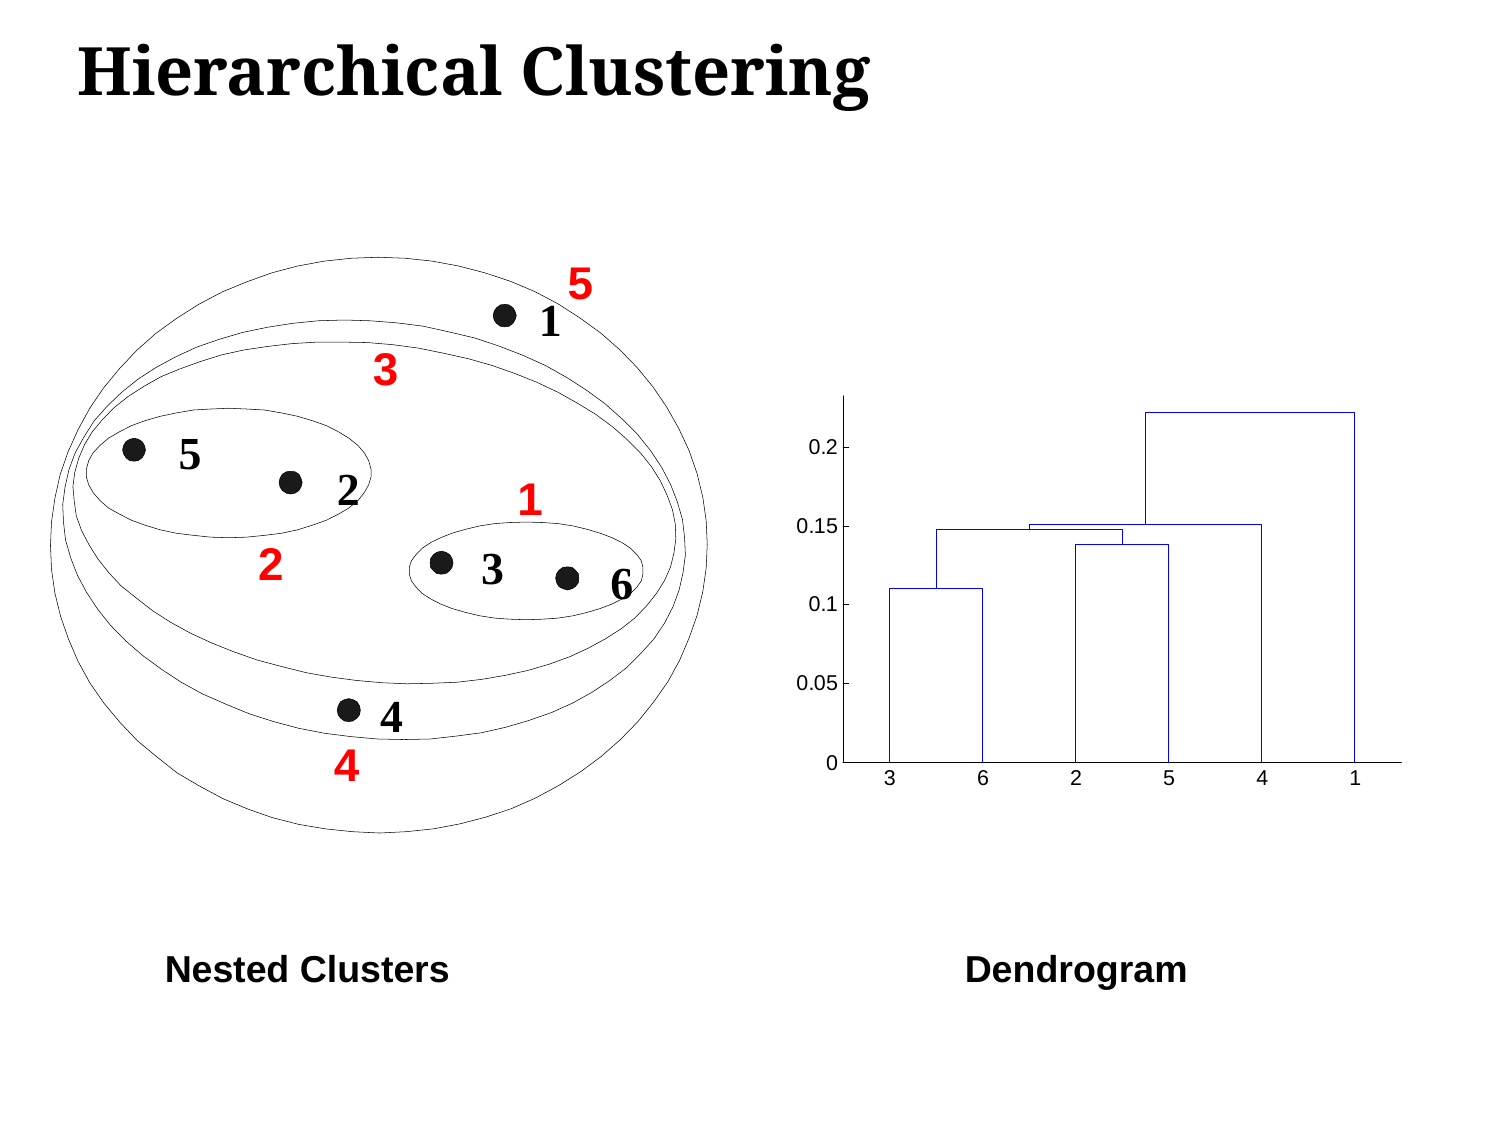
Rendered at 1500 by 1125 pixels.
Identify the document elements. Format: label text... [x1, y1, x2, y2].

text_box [50, 253, 708, 834]
title Hierarchical Clustering [62, 24, 1421, 116]
text_box Nested Clusters [150, 937, 700, 998]
picture [749, 362, 1470, 813]
text_box Dendrogram [949, 937, 1325, 998]
